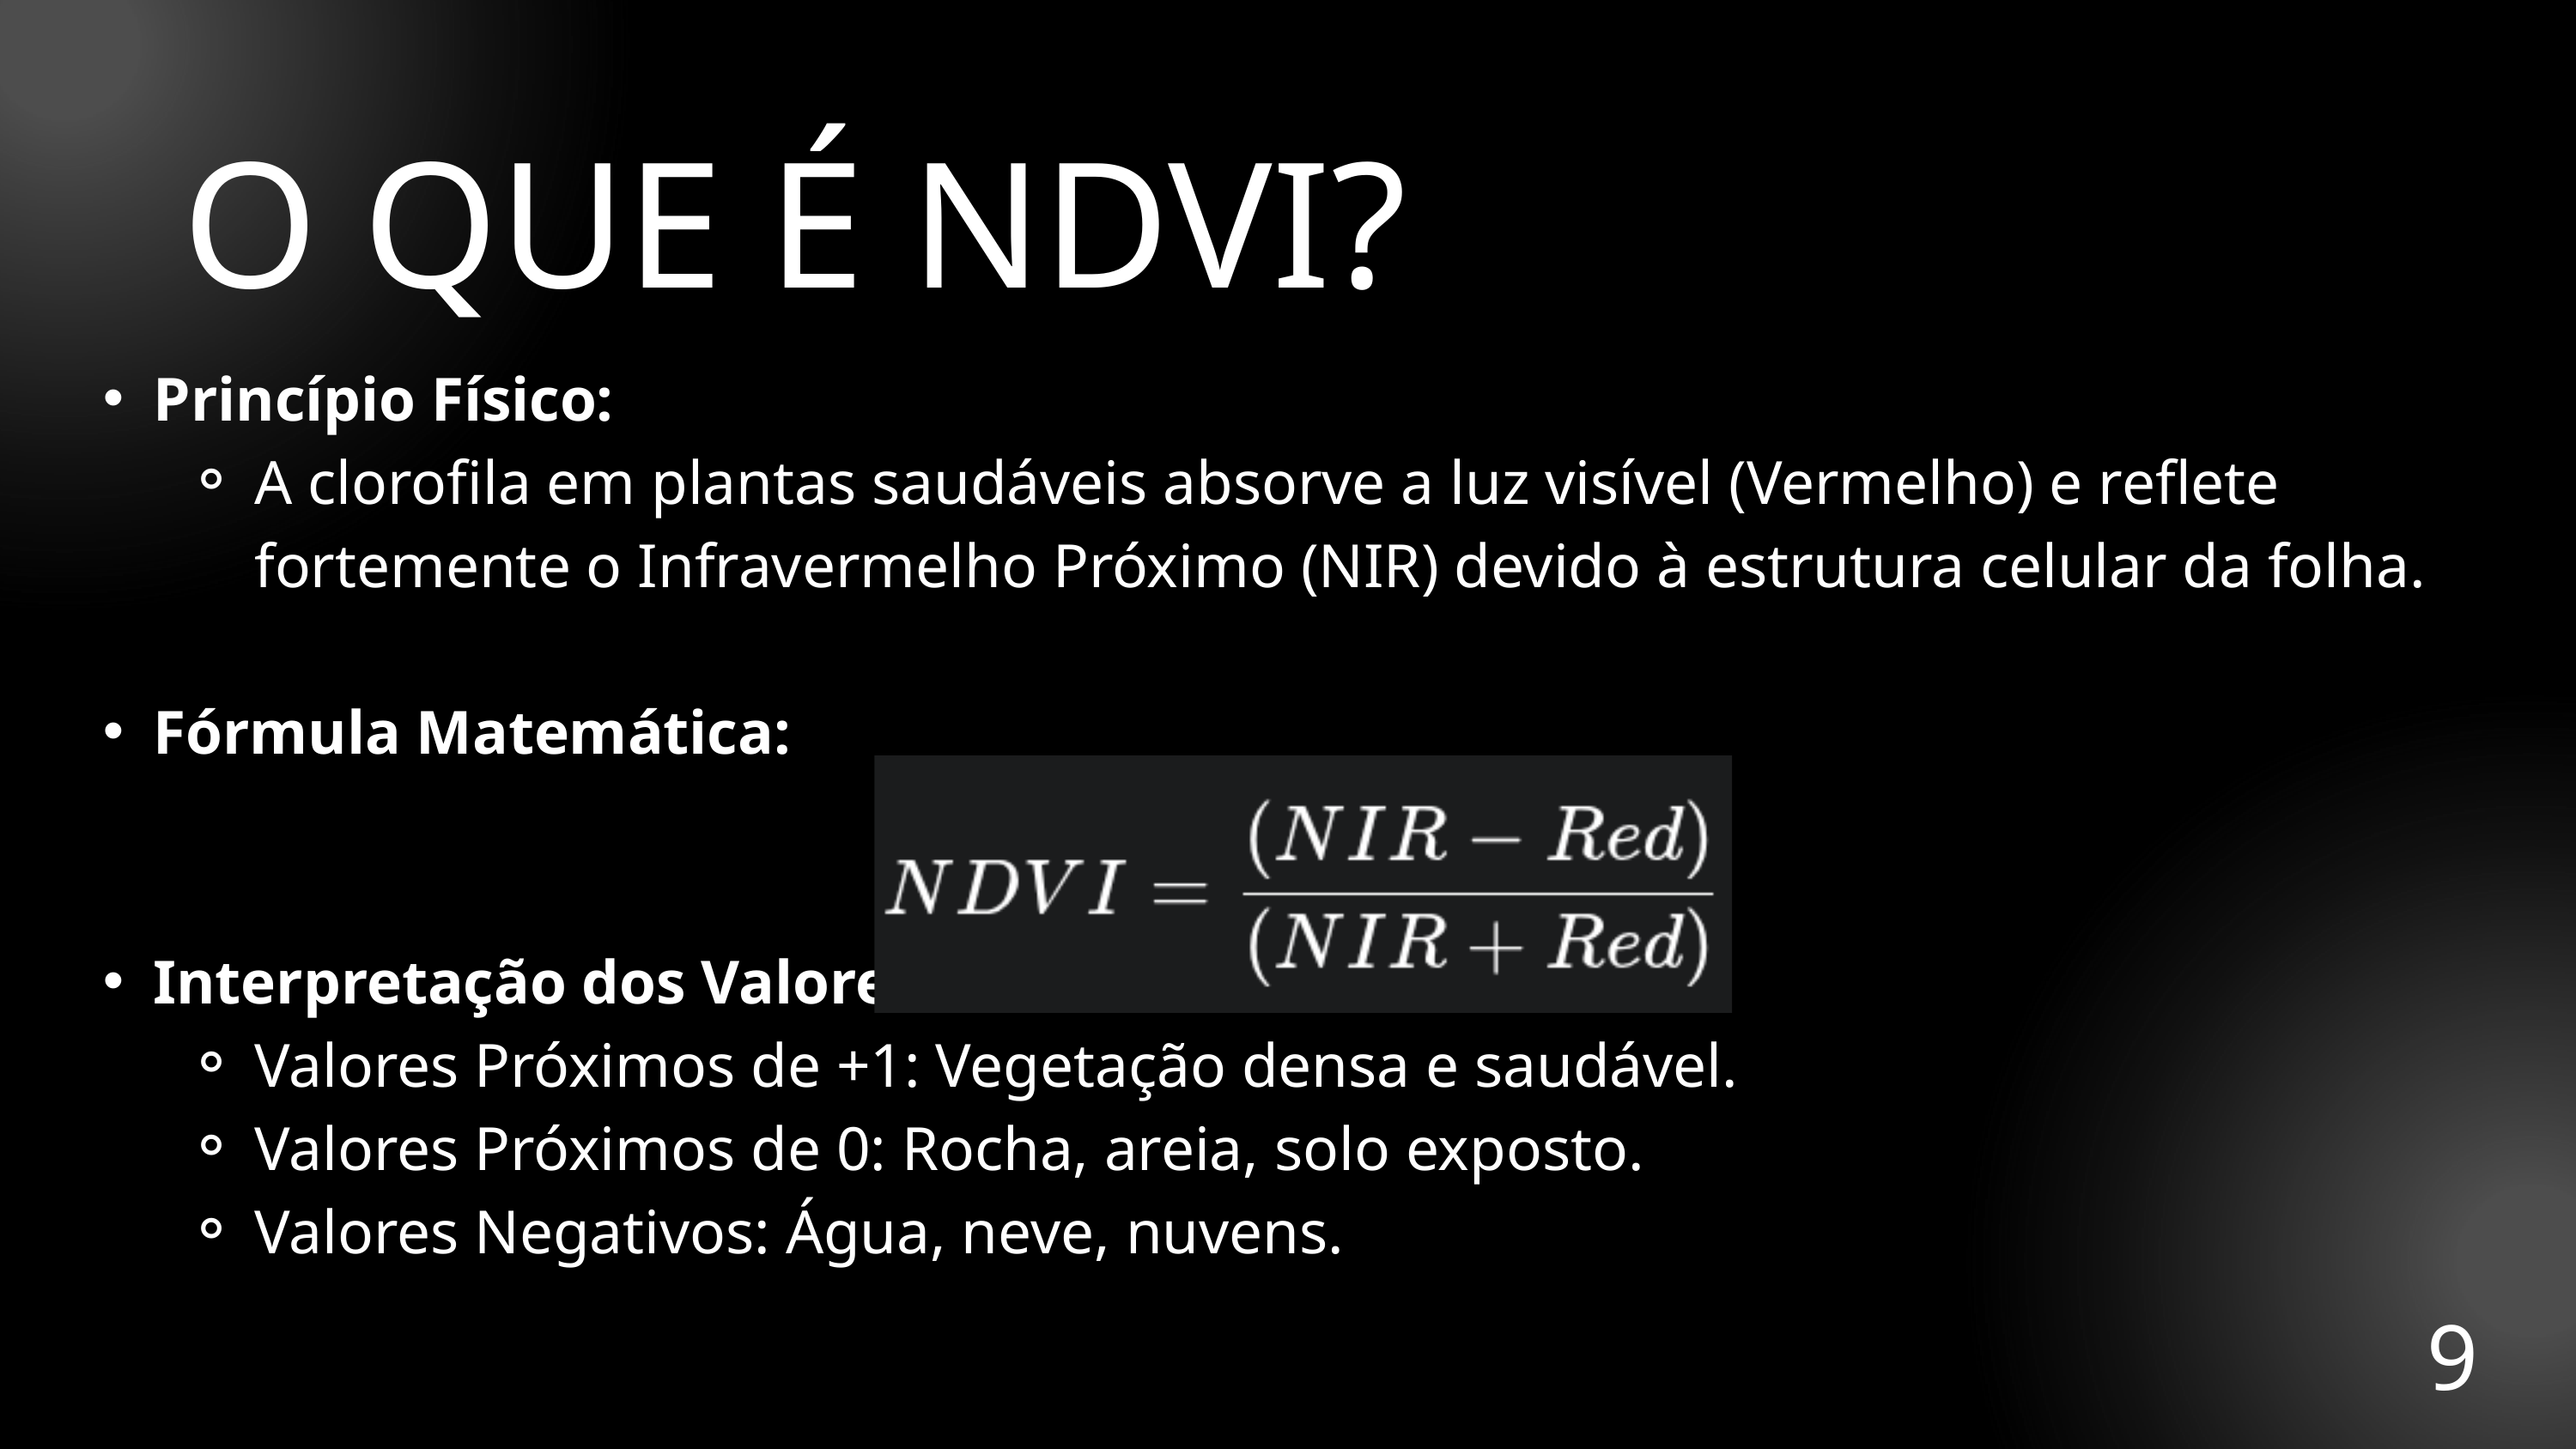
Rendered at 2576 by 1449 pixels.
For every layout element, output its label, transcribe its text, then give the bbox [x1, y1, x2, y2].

text_box [874, 755, 1733, 1013]
text_box O QUE É NDVI? [182, 125, 2532, 324]
text_box [0, 0, 638, 618]
text_box [1960, 689, 2576, 1449]
text_box Princípio Físico: A clorofila em plantas saudáveis absorve a luz visível (Vermelho) e reflete fortemente o Infravermelho Próximo (NIR) devido à estrutura celular da folha. Fórmula Matemática: Interpretação dos Valores: Valores Próximos de +1: Vegetação densa e saudável. Valores Próximos de 0: Rocha, areia, solo exposto. Valores Negativos: Água, neve, nuvens. [52, 349, 2432, 1265]
text_box 9 [2427, 1282, 2501, 1409]
